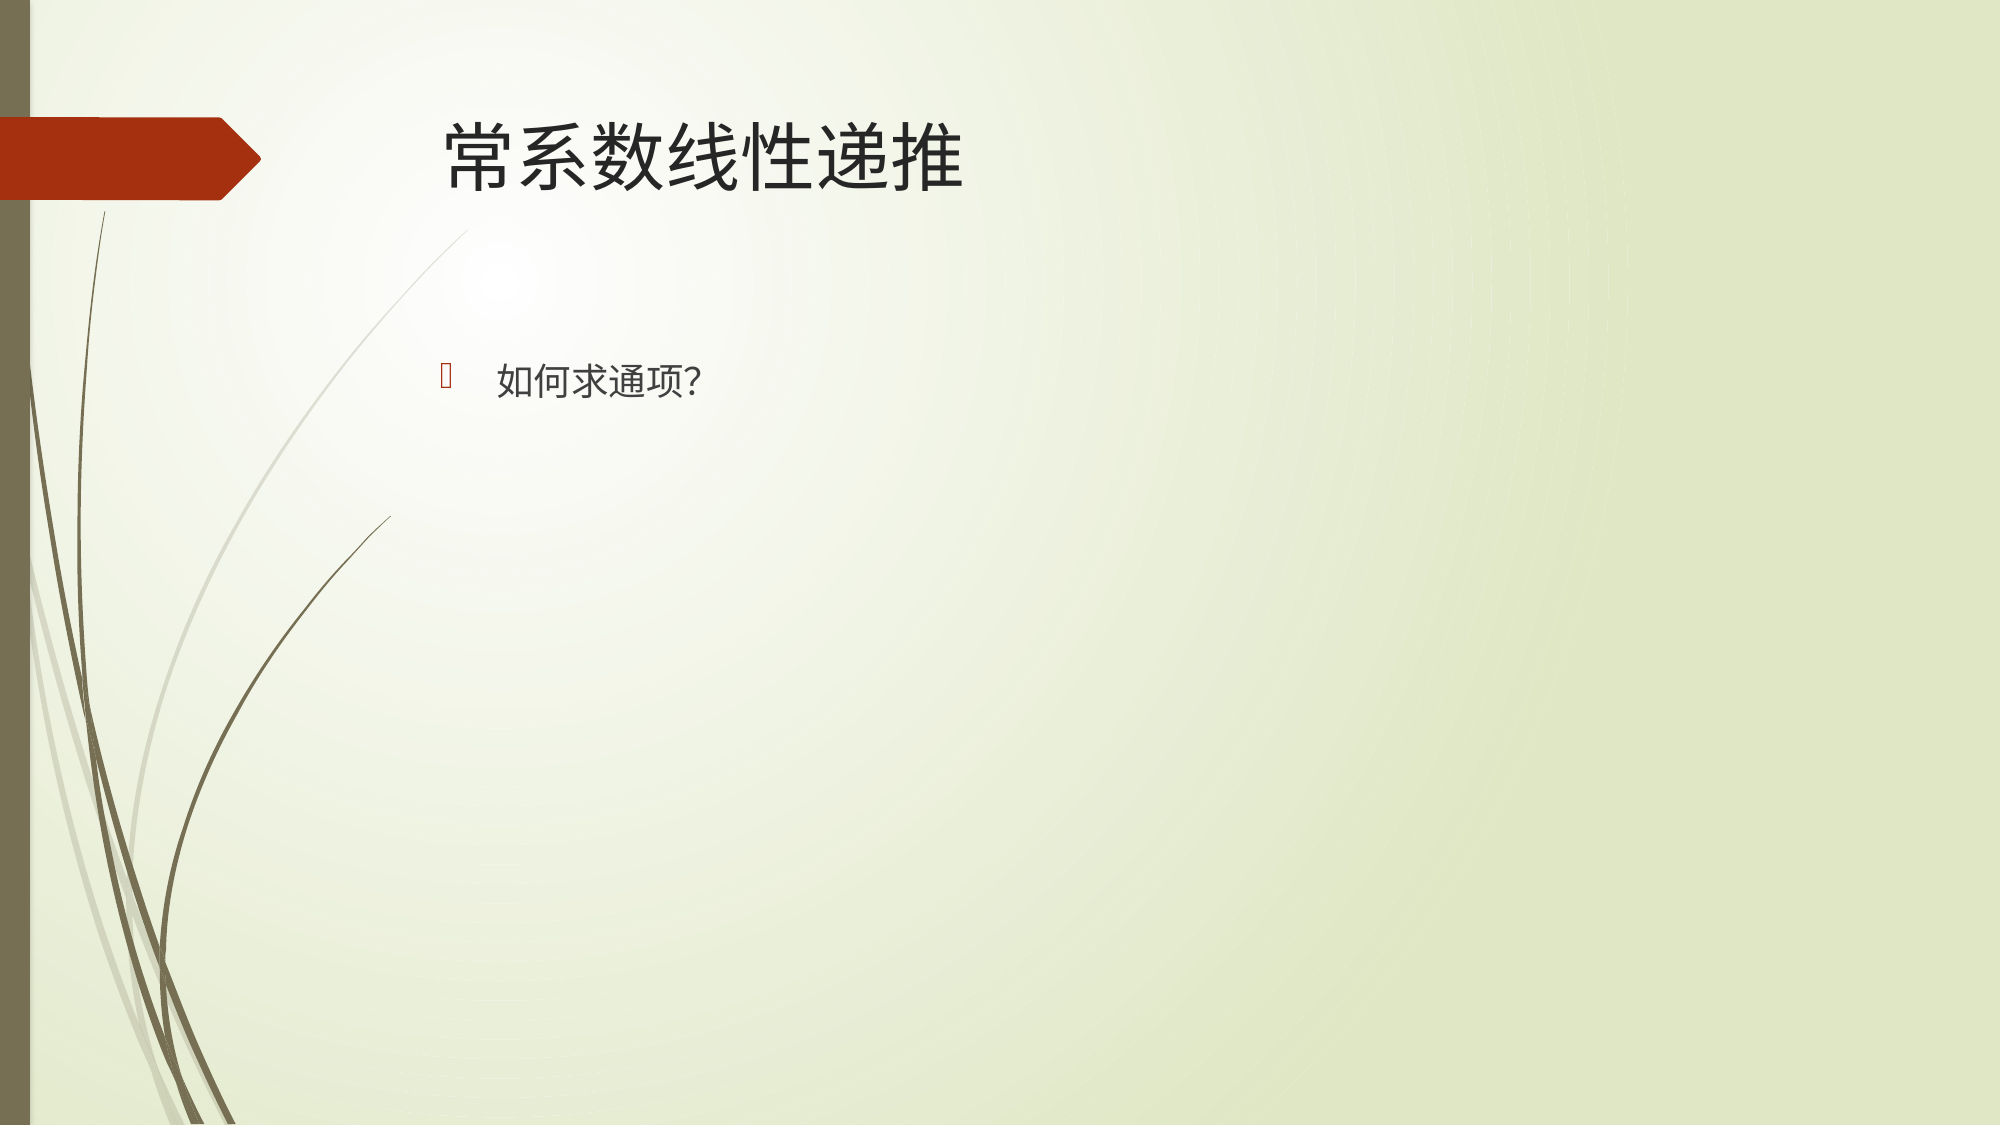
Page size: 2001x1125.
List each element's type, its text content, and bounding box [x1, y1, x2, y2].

title 常系数线性递推 [425, 102, 1888, 313]
